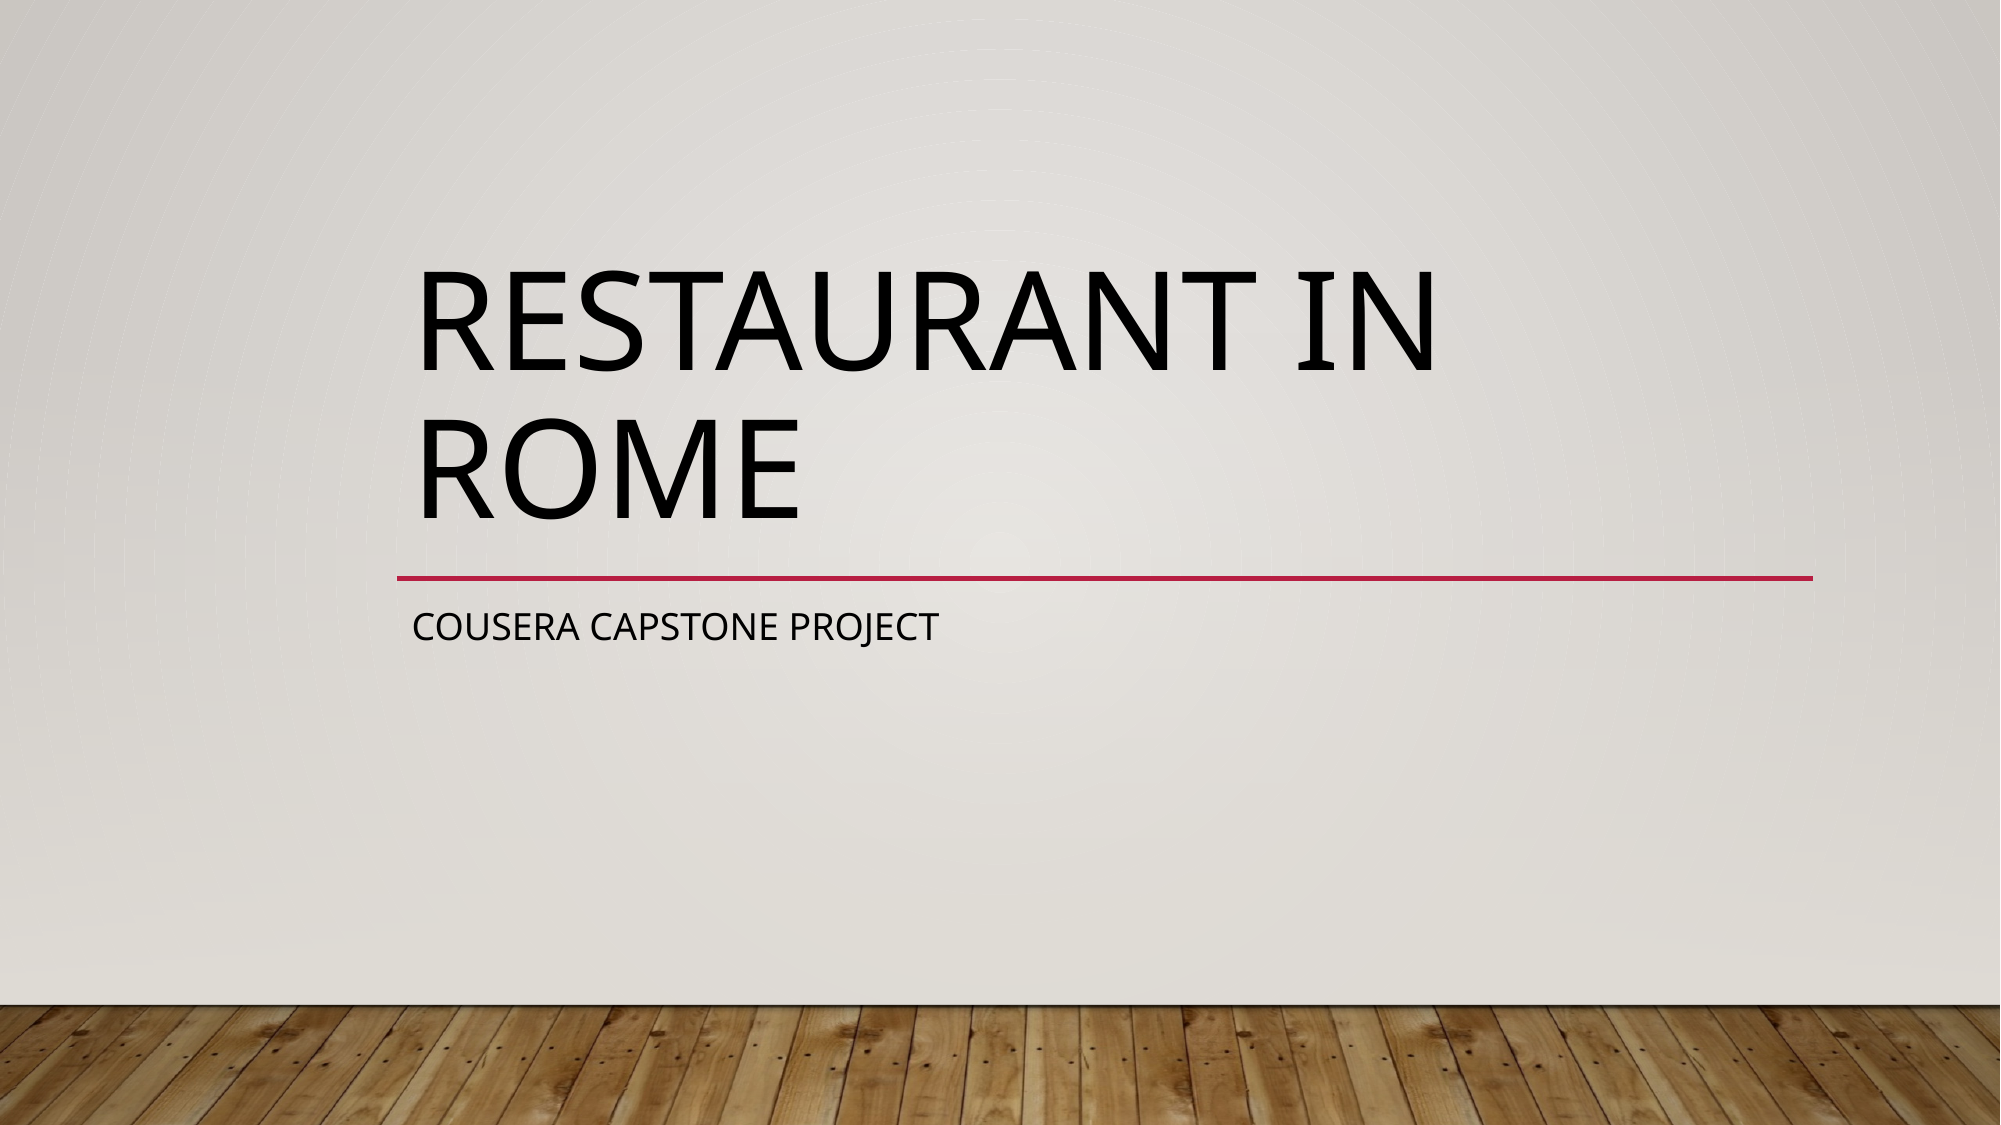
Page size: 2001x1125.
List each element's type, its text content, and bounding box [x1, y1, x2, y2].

subtitle Cousera capstone project [396, 579, 1814, 740]
picture [0, 1005, 2000, 1125]
title Restaurant in rome [396, 131, 1814, 549]
